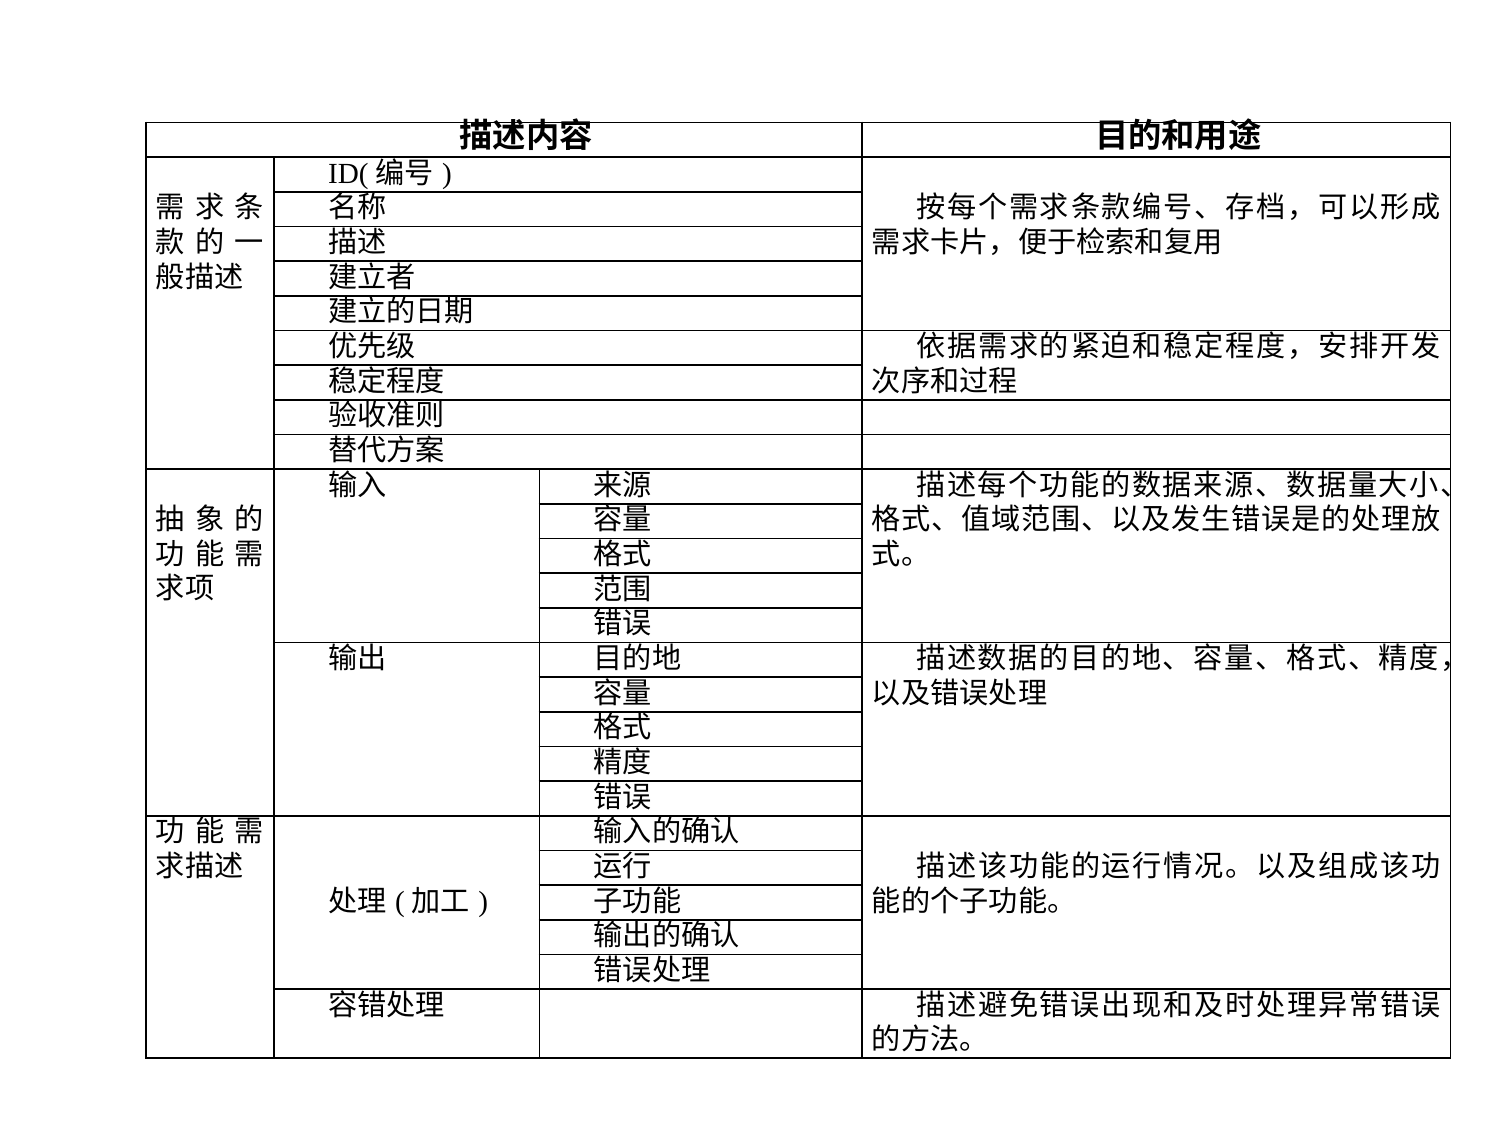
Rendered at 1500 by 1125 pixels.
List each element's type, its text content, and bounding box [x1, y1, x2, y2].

table_cell 容量 [540, 678, 861, 711]
table_cell 精度 [540, 747, 861, 780]
table_cell 容错处理 [275, 990, 539, 1057]
table_cell 描述避免错误出现和及时处理异常错误的方法。 [863, 990, 1450, 1057]
table_cell 处理(加工) [275, 817, 539, 988]
table_cell ID(编号) [275, 158, 861, 191]
table_cell 目的地 [540, 643, 861, 676]
table_cell 替代方案 [275, 435, 861, 468]
table_cell 依据需求的紧迫和稳定程度，安排开发次序和过程 [863, 331, 1450, 399]
table_cell 输入 [275, 470, 539, 642]
table_cell 输入的确认 [540, 817, 861, 850]
table_header 目的和用途 [863, 123, 1450, 156]
table_cell 描述该功能的运行情况。以及组成该功能的个子功能。 [863, 817, 1450, 988]
table_cell 错误 [540, 609, 861, 642]
table_cell 需求条款的一般描述 [147, 158, 273, 468]
table_cell 错误 [540, 782, 861, 815]
table_cell 运行 [540, 851, 861, 884]
table_cell 子功能 [540, 886, 861, 919]
table_cell 描述数据的目的地、容量、格式、精度，以及错误处理 [863, 643, 1450, 815]
table_cell 范围 [540, 574, 861, 607]
table_cell 抽象的功能需求项 [147, 470, 273, 815]
table_cell 描述每个功能的数据来源、数据量大小、格式、值域范围、以及发生错误是的处理放式。 [863, 470, 1450, 642]
table_cell 名称 [275, 193, 861, 226]
table_cell 格式 [540, 713, 861, 746]
table_cell 建立的日期 [275, 297, 861, 330]
table_cell 稳定程度 [275, 366, 861, 399]
table_cell 建立者 [275, 262, 861, 295]
table_cell 格式 [540, 539, 861, 572]
table_cell 优先级 [275, 331, 861, 364]
table_cell 来源 [540, 470, 861, 503]
table_header 描述内容 [147, 123, 861, 156]
table_cell 功能需求描述 [147, 817, 273, 1057]
table_cell 容量 [540, 505, 861, 538]
table_cell 描述 [275, 227, 861, 260]
table_cell 输出 [275, 643, 539, 815]
table_cell 错误处理 [540, 955, 861, 988]
table_cell 按每个需求条款编号、存档，可以形成需求卡片，便于检索和复用 [863, 158, 1450, 330]
table_cell [863, 435, 1450, 468]
table_cell 验收准则 [275, 401, 861, 434]
table_cell 输出的确认 [540, 921, 861, 954]
table_cell [863, 401, 1450, 434]
table_cell [540, 990, 861, 1057]
